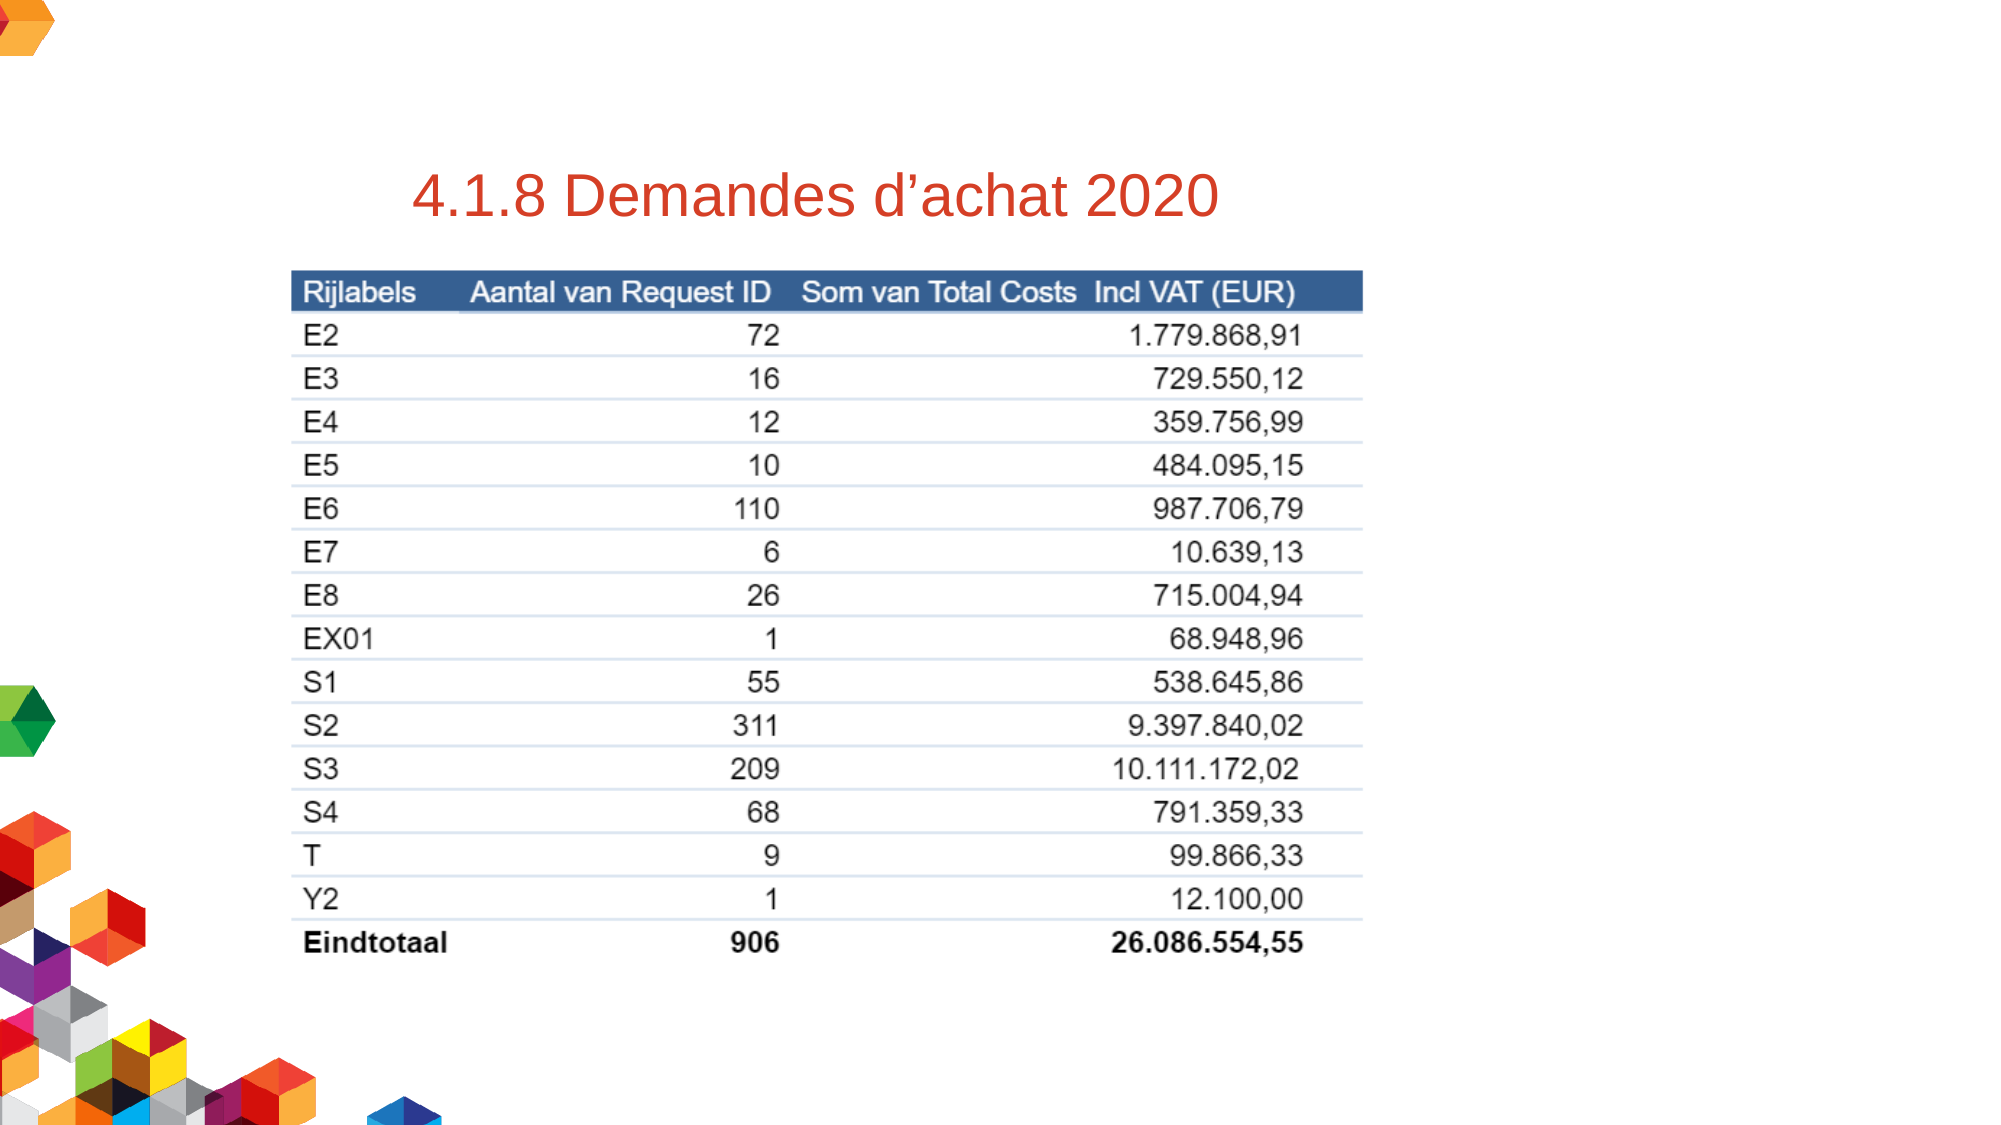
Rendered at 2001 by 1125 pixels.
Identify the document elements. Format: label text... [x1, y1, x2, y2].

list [279, 261, 1379, 977]
title 4.1.8 Demandes d’achat 2020 [397, 148, 1768, 266]
picture [0, 0, 2001, 1125]
